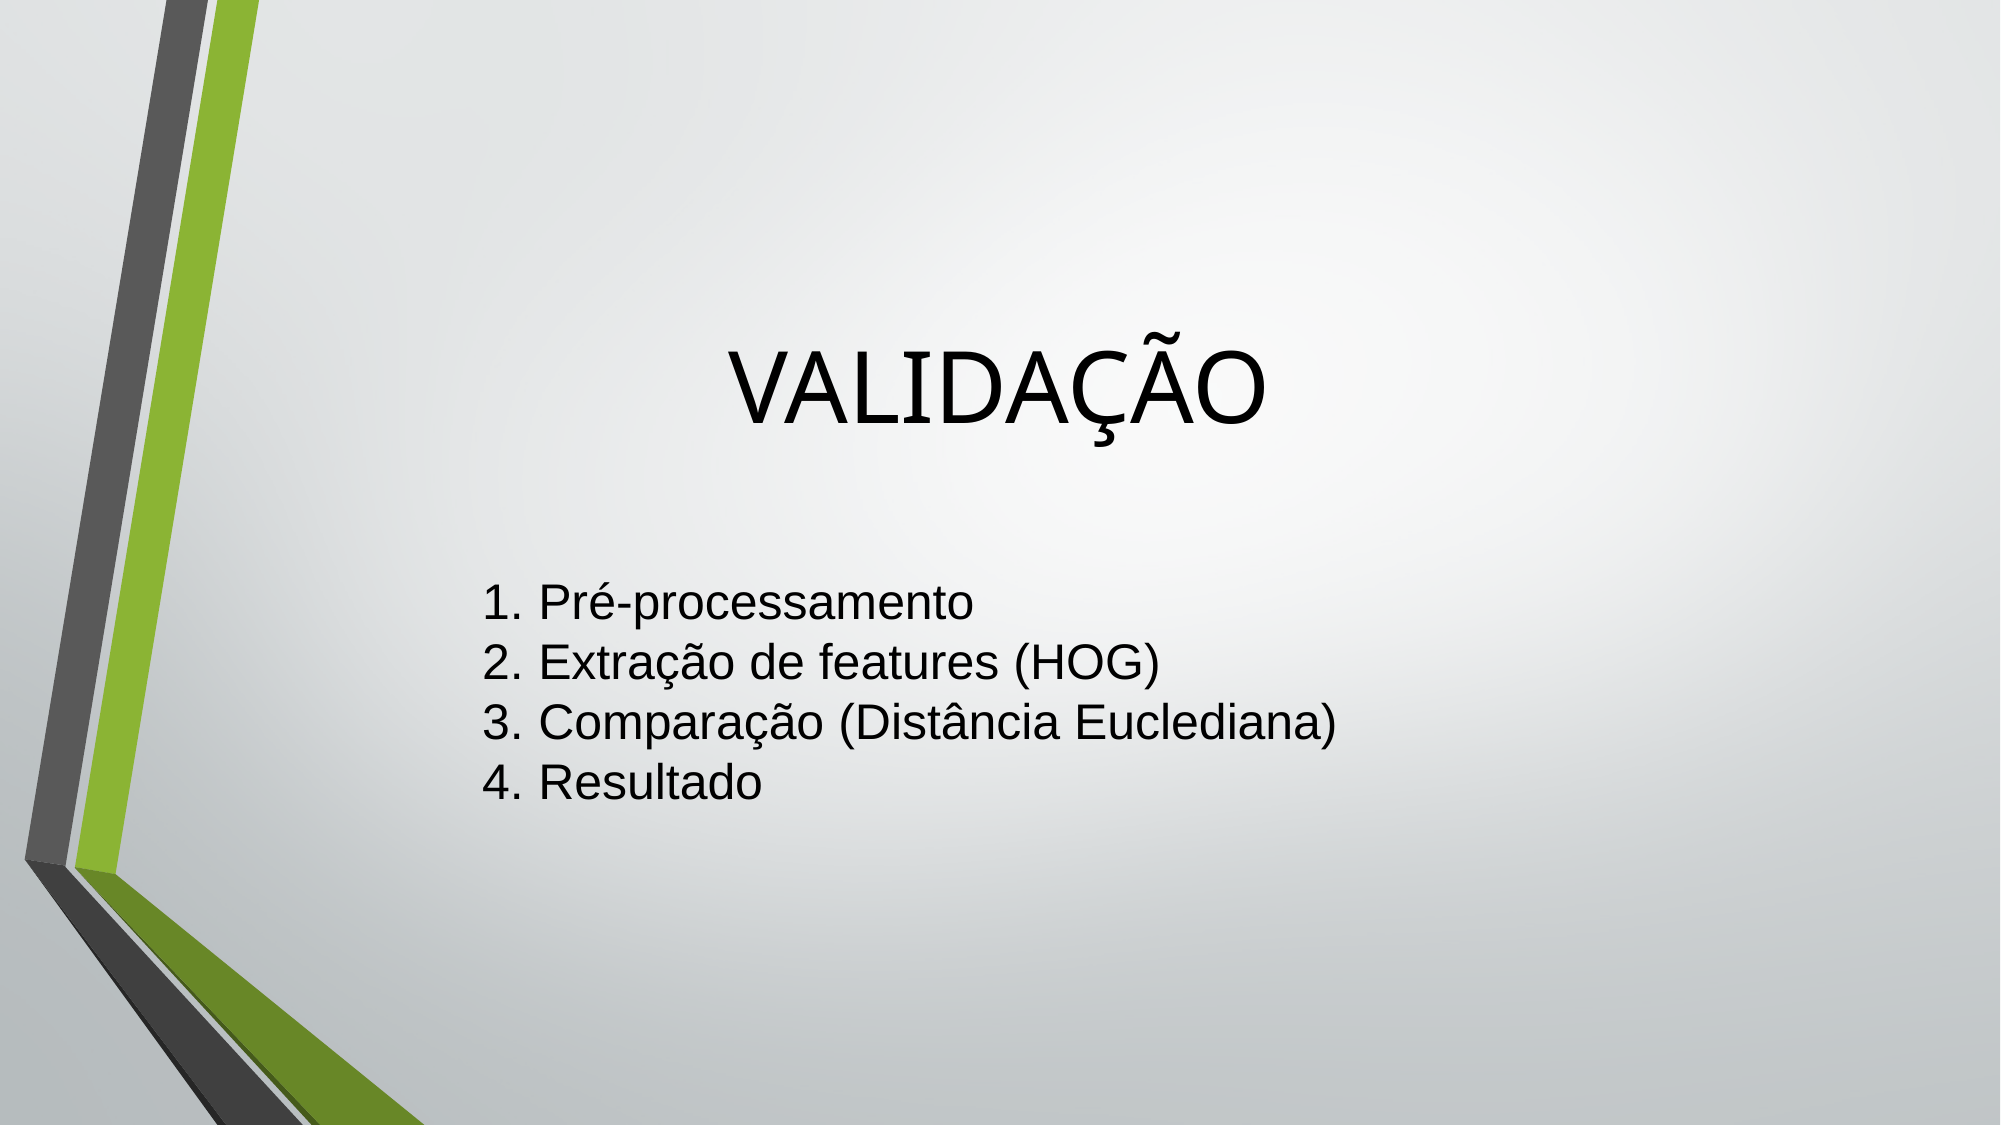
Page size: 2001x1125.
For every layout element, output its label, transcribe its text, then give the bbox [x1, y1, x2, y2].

text_box Pré-processamento Extração de features (HOG) Comparação (Distância Euclediana) Resultado [467, 562, 1533, 818]
title VALIDAÇÃO [178, 240, 1822, 528]
